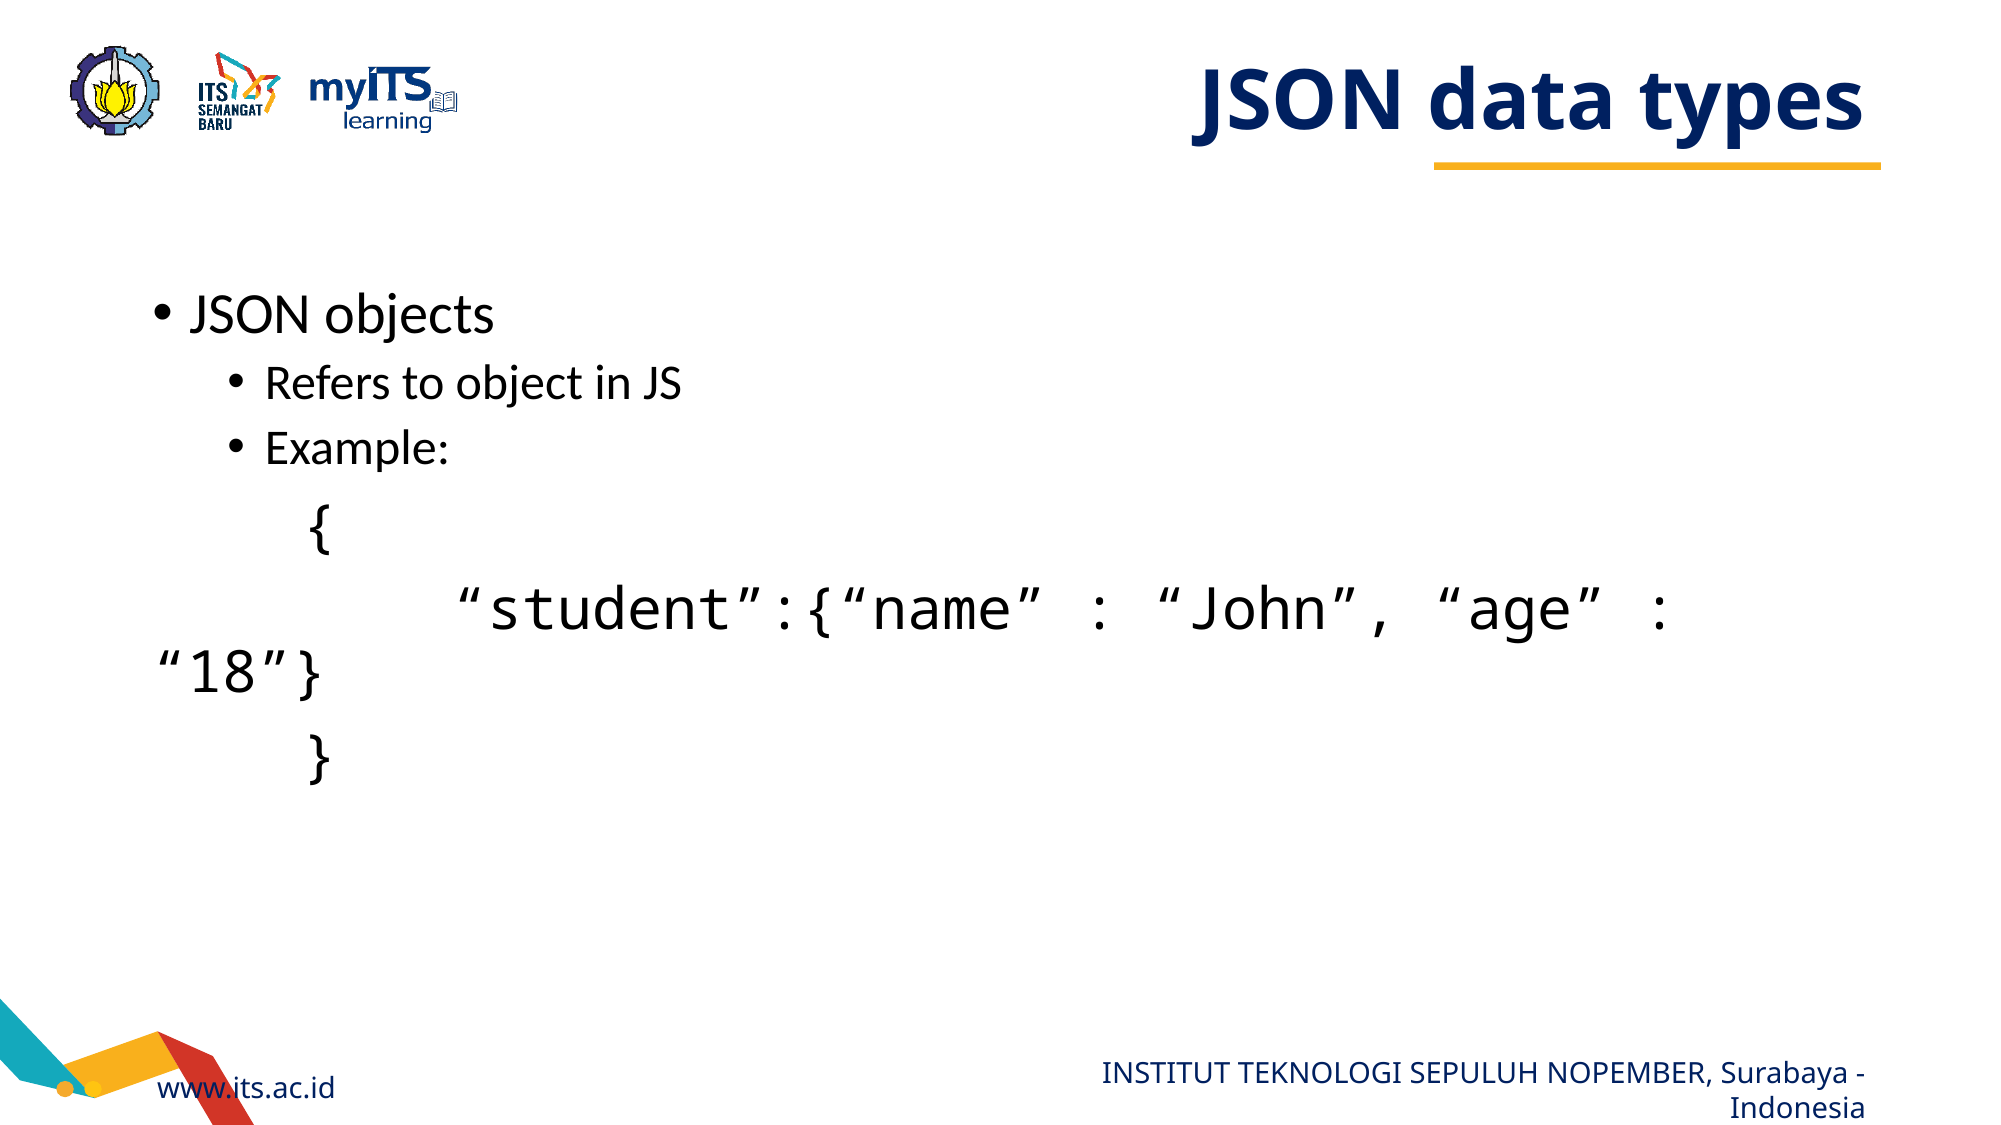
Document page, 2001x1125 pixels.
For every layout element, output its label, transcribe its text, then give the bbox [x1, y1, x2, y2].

text_box JSON data types [481, 17, 1881, 156]
picture [69, 45, 160, 136]
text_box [56, 1080, 102, 1098]
text_box www.its.ac.id [275, 1061, 785, 1112]
picture [0, 1019, 275, 1125]
list JSON objects Refers to object in JS Example: { “student”:{“name” : “John”, “age” : “18”} } [137, 275, 1900, 1014]
text_box [1433, 161, 1882, 171]
picture [188, 39, 482, 150]
text_box INSTITUT TEKNOLOGI SEPULUH NOPEMBER, Surabaya - Indonesia [944, 1046, 1881, 1125]
